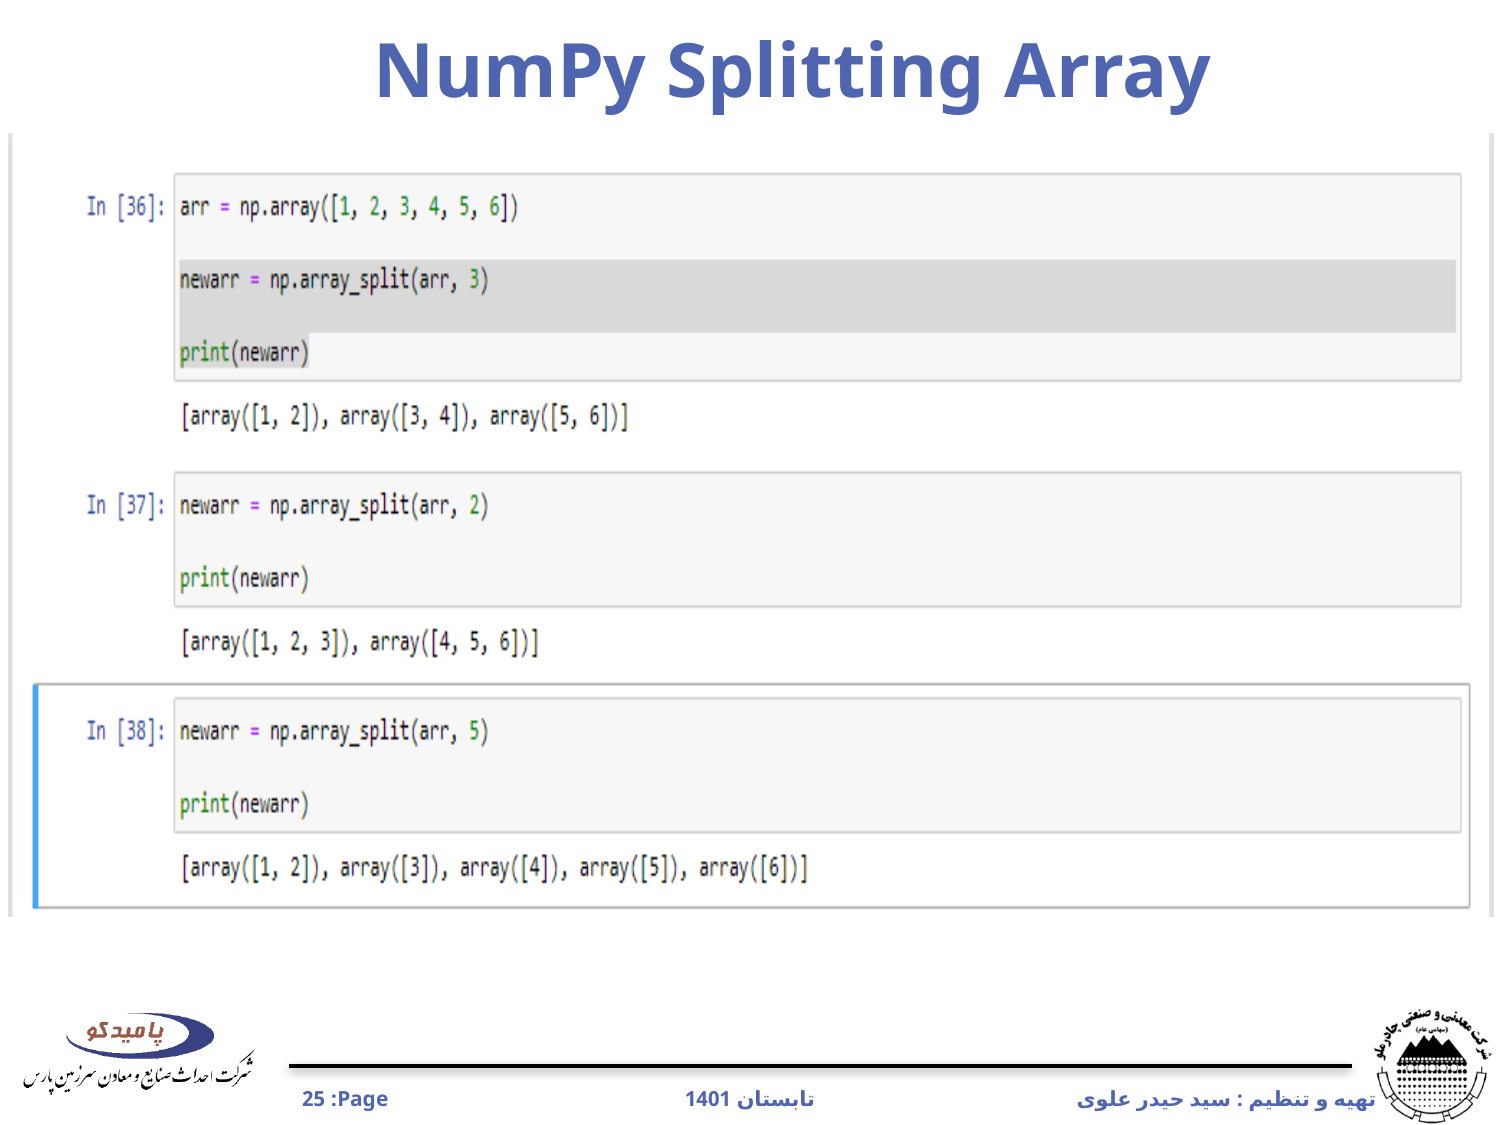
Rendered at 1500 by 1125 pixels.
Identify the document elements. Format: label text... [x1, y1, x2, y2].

picture [7, 132, 1495, 918]
text_box تهیه و تنظیم : سید حیدر علوی [1061, 1078, 1361, 1119]
text_box تابستان 1401 [670, 1078, 830, 1119]
picture [7, 1011, 263, 1098]
picture [1368, 1001, 1495, 1125]
text_box NumPy Splitting Array [358, 15, 1258, 120]
text_box Page: 25 [245, 1078, 445, 1121]
